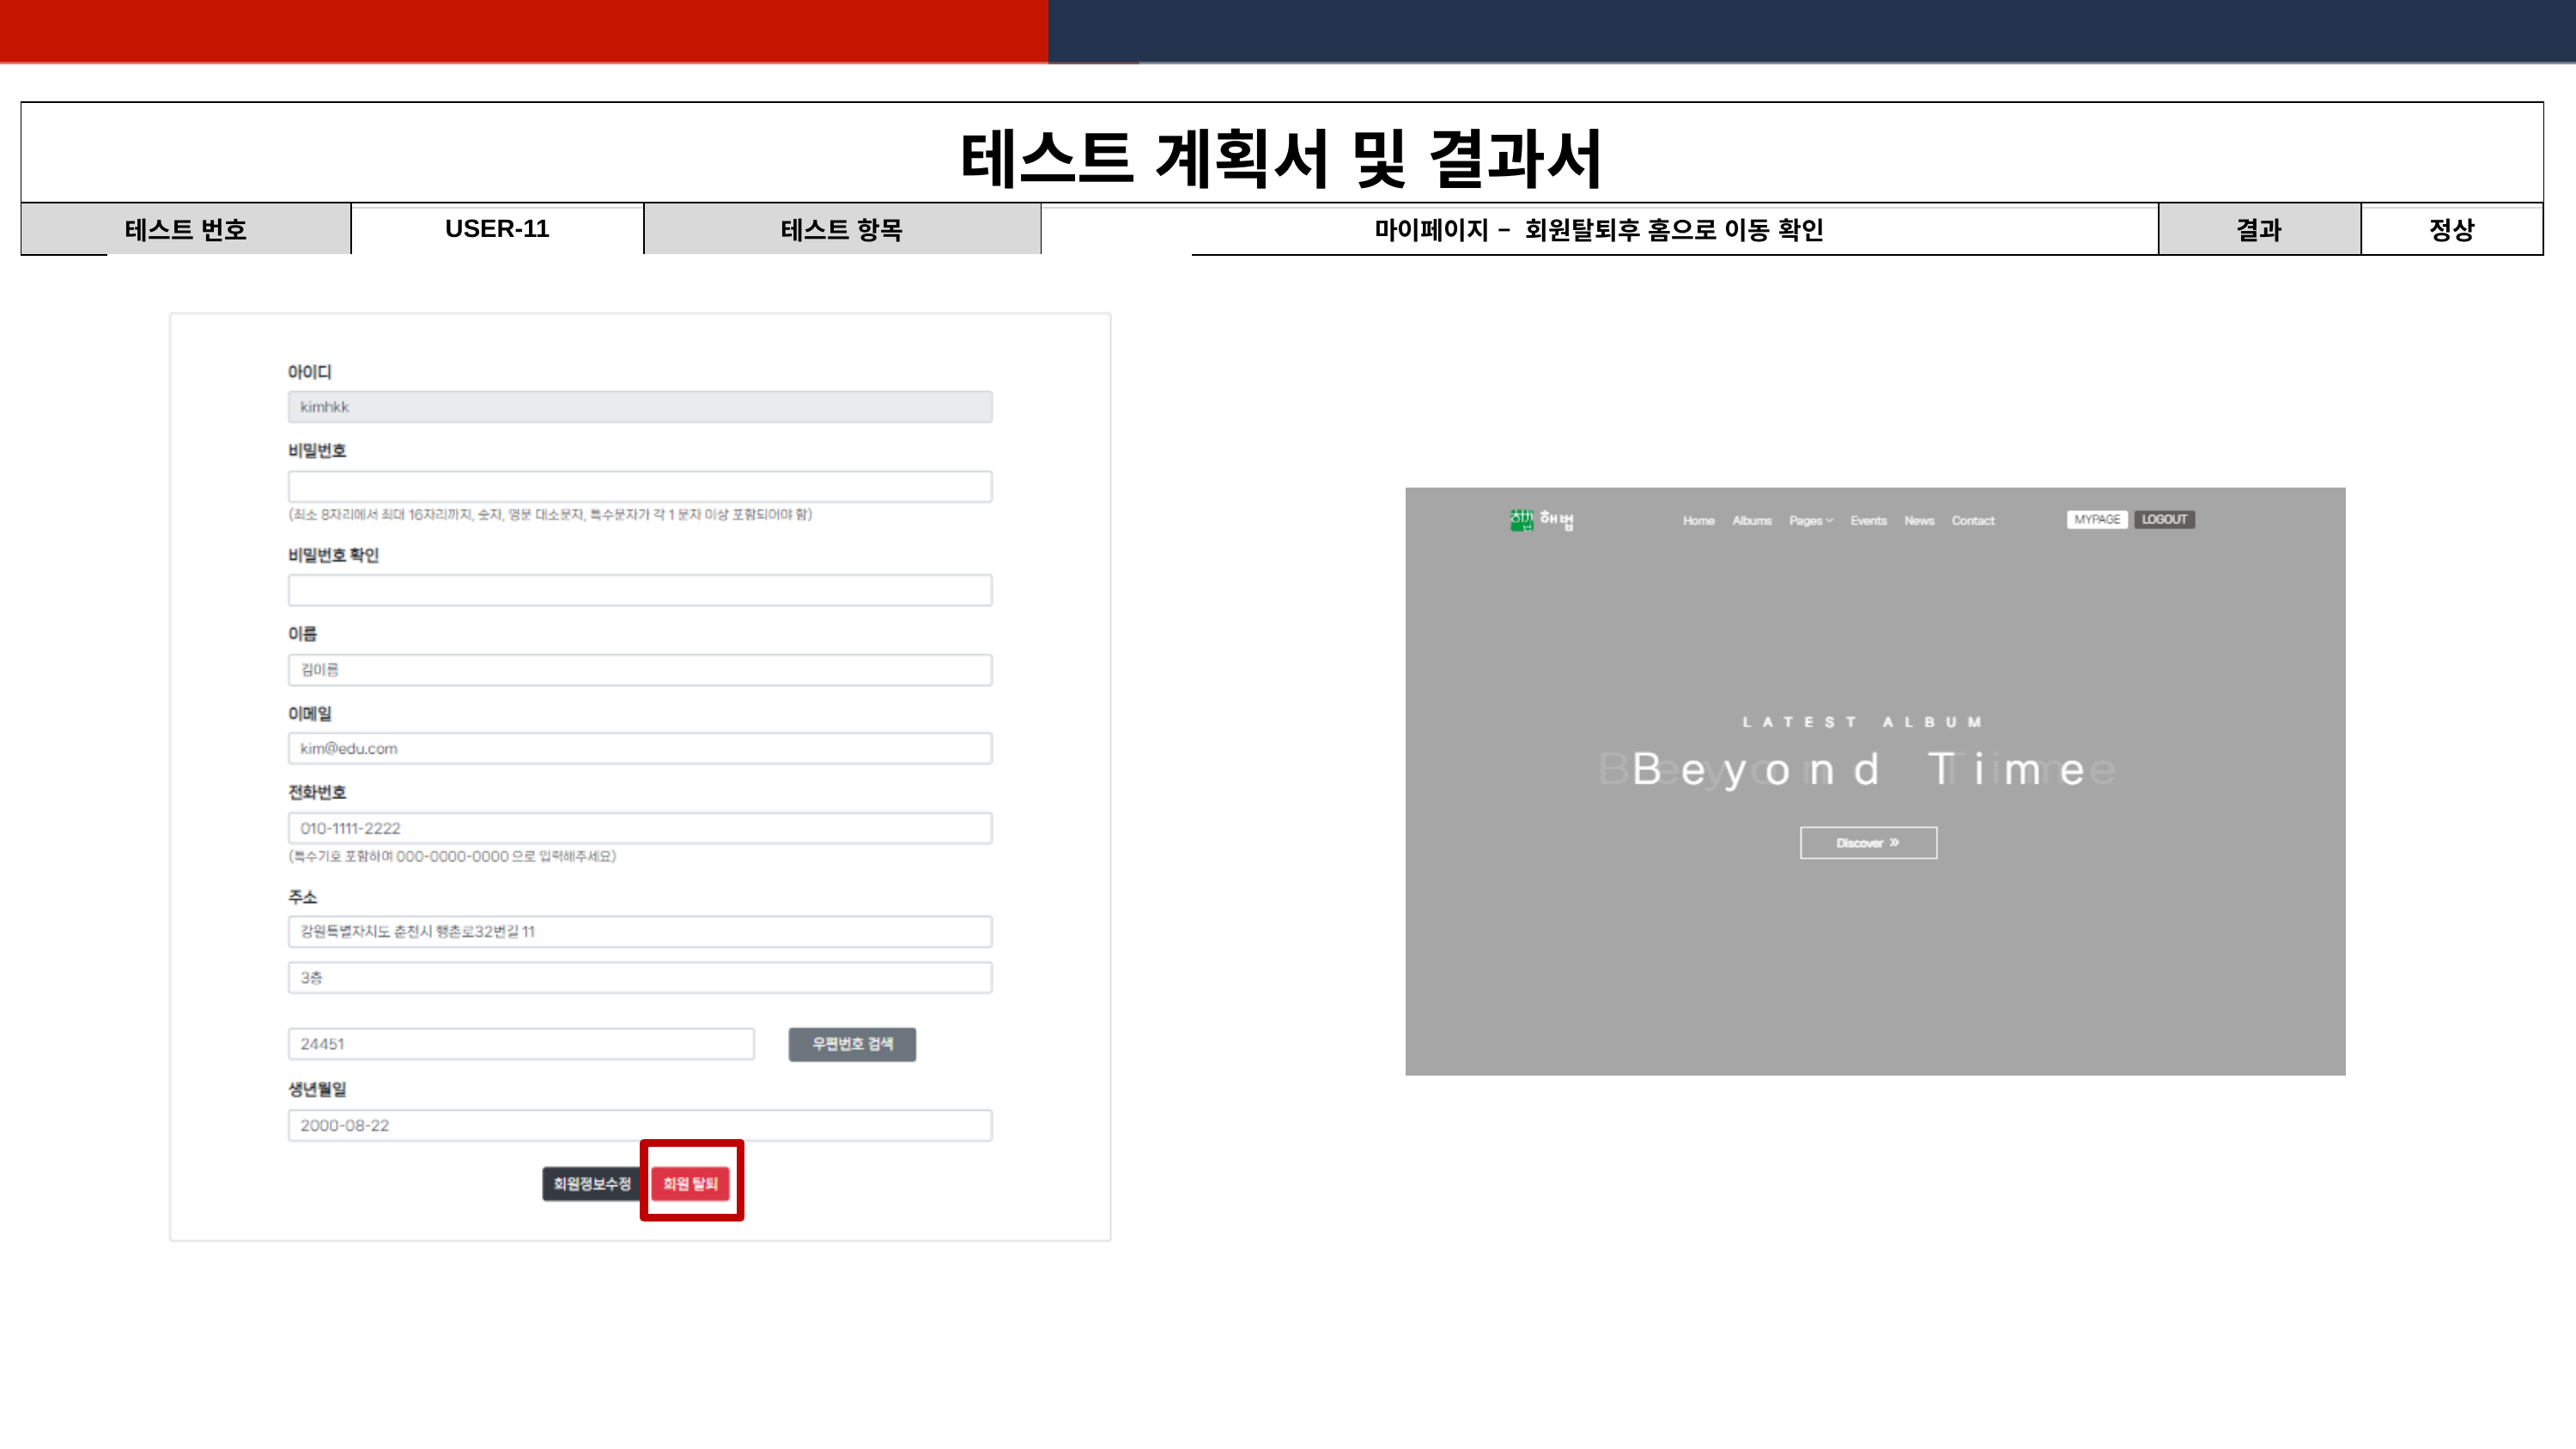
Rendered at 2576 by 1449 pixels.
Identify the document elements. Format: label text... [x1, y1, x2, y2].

picture [106, 254, 1192, 1281]
table_header 결과 [2160, 203, 2360, 254]
table_header 정상 [2362, 203, 2543, 254]
table_header 테스트 항목 [645, 203, 1041, 253]
table_header 테스트 계획서 및 결과서 [21, 103, 2543, 202]
table_header 테스트 번호 [21, 203, 350, 254]
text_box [0, 0, 2576, 65]
picture [1406, 488, 2346, 1076]
table_header 마이페이지 – 회원탈퇴후 홈으로 이동 확인 [1042, 203, 2158, 254]
table_header USER-11 [352, 203, 643, 253]
